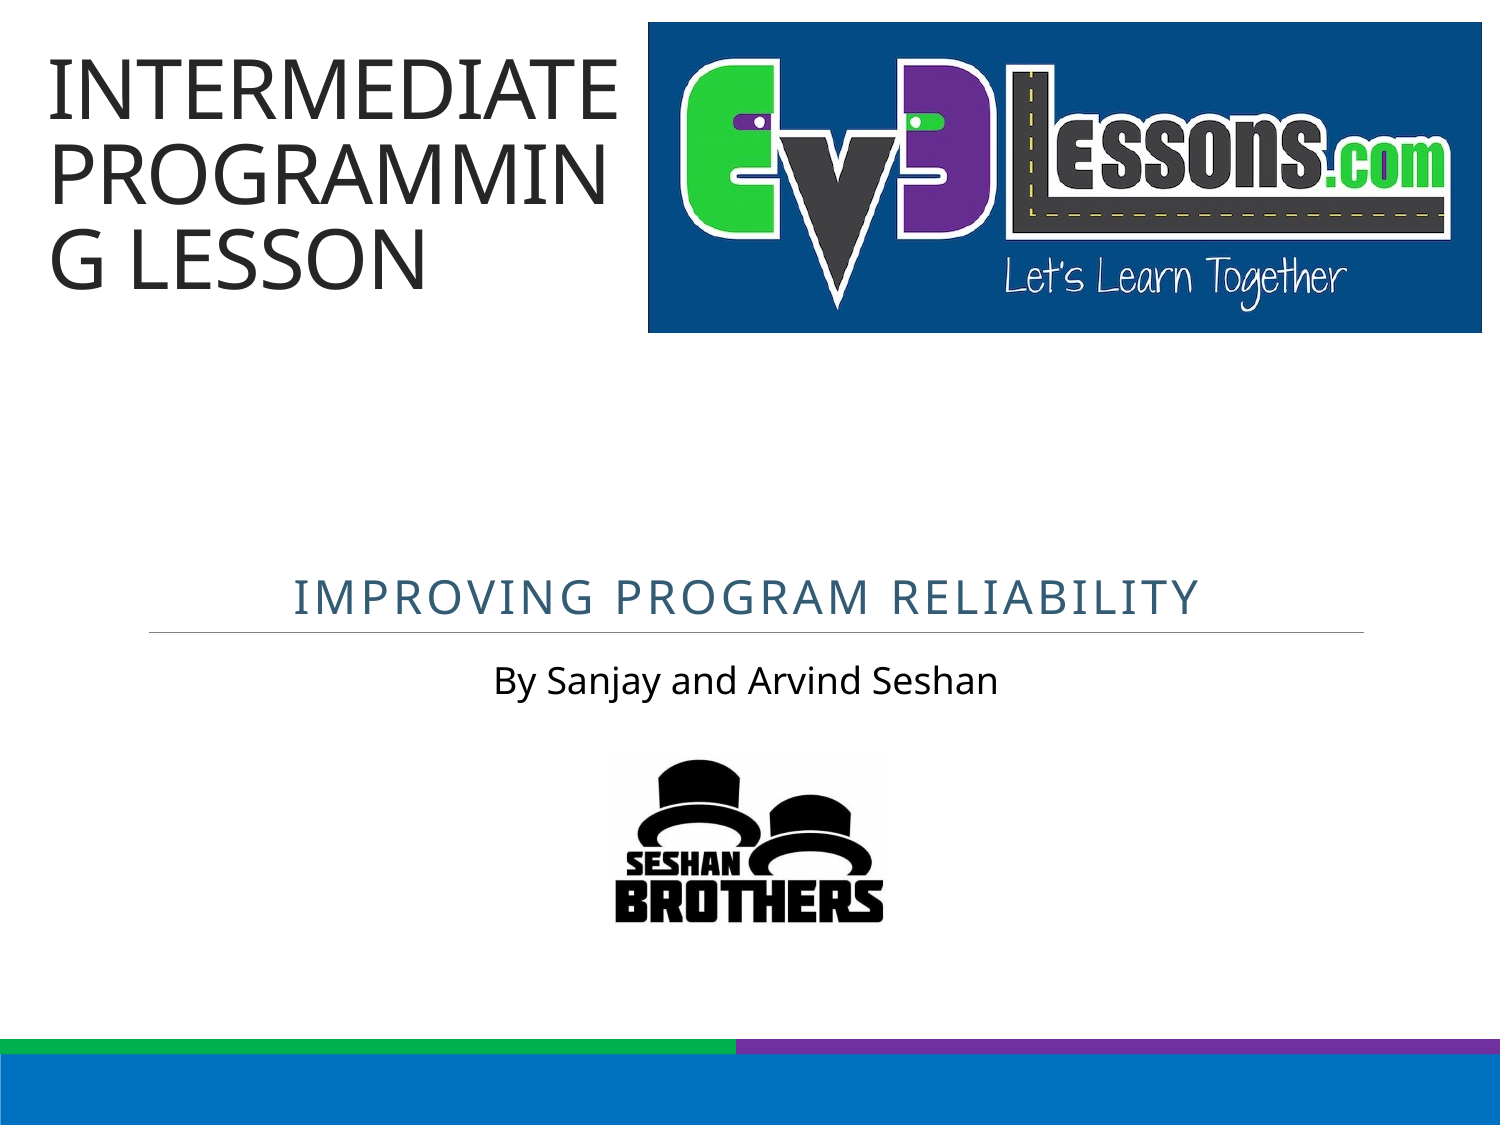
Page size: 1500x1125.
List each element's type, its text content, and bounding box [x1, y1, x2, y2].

subtitle improving PROGRAM RELIABILITY [253, 566, 1239, 633]
picture [608, 752, 889, 928]
picture [648, 22, 1482, 333]
title INTERMEDIATE PROGRAMMING LESSON [32, 25, 665, 333]
